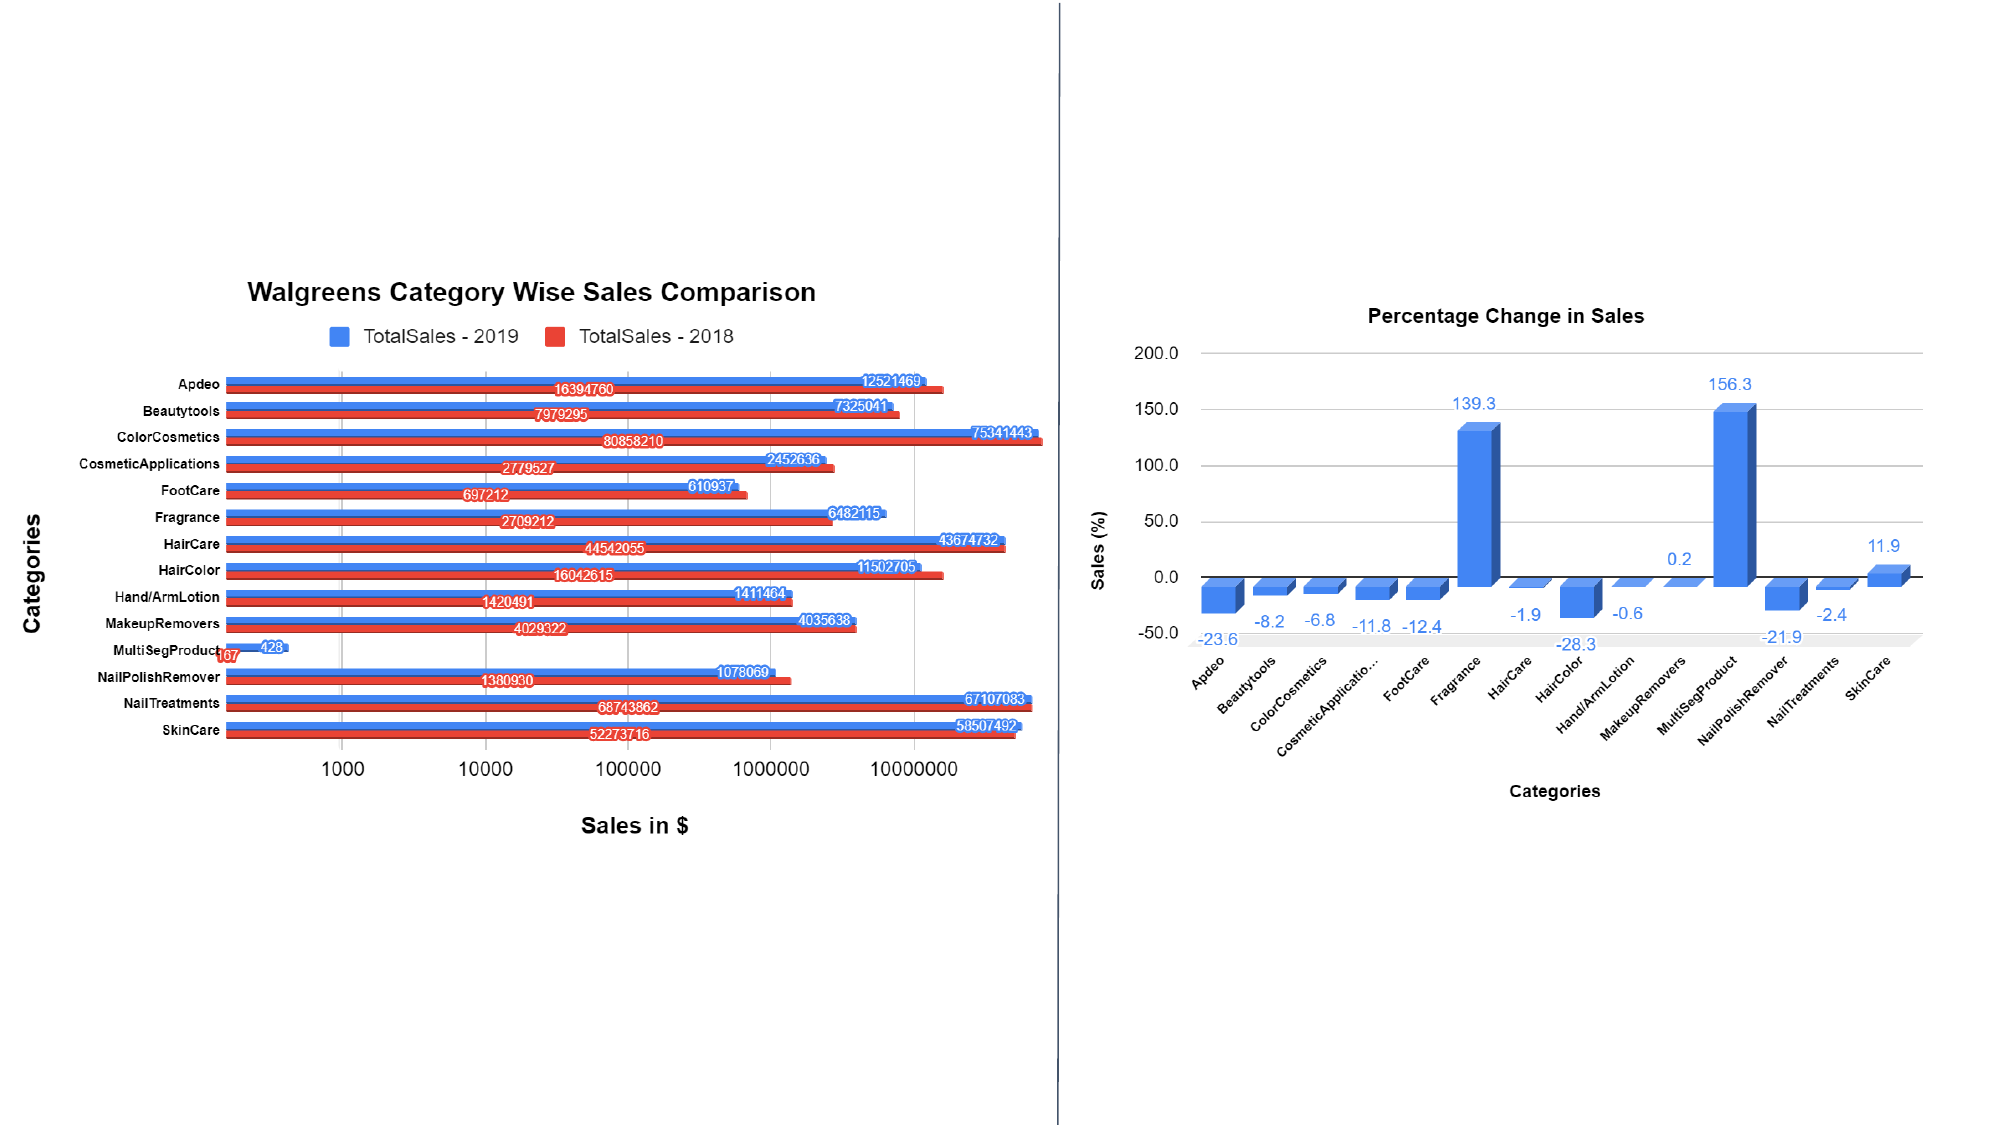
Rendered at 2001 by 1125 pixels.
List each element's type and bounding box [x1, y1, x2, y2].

picture [1062, 278, 1951, 828]
picture [14, 236, 1049, 869]
